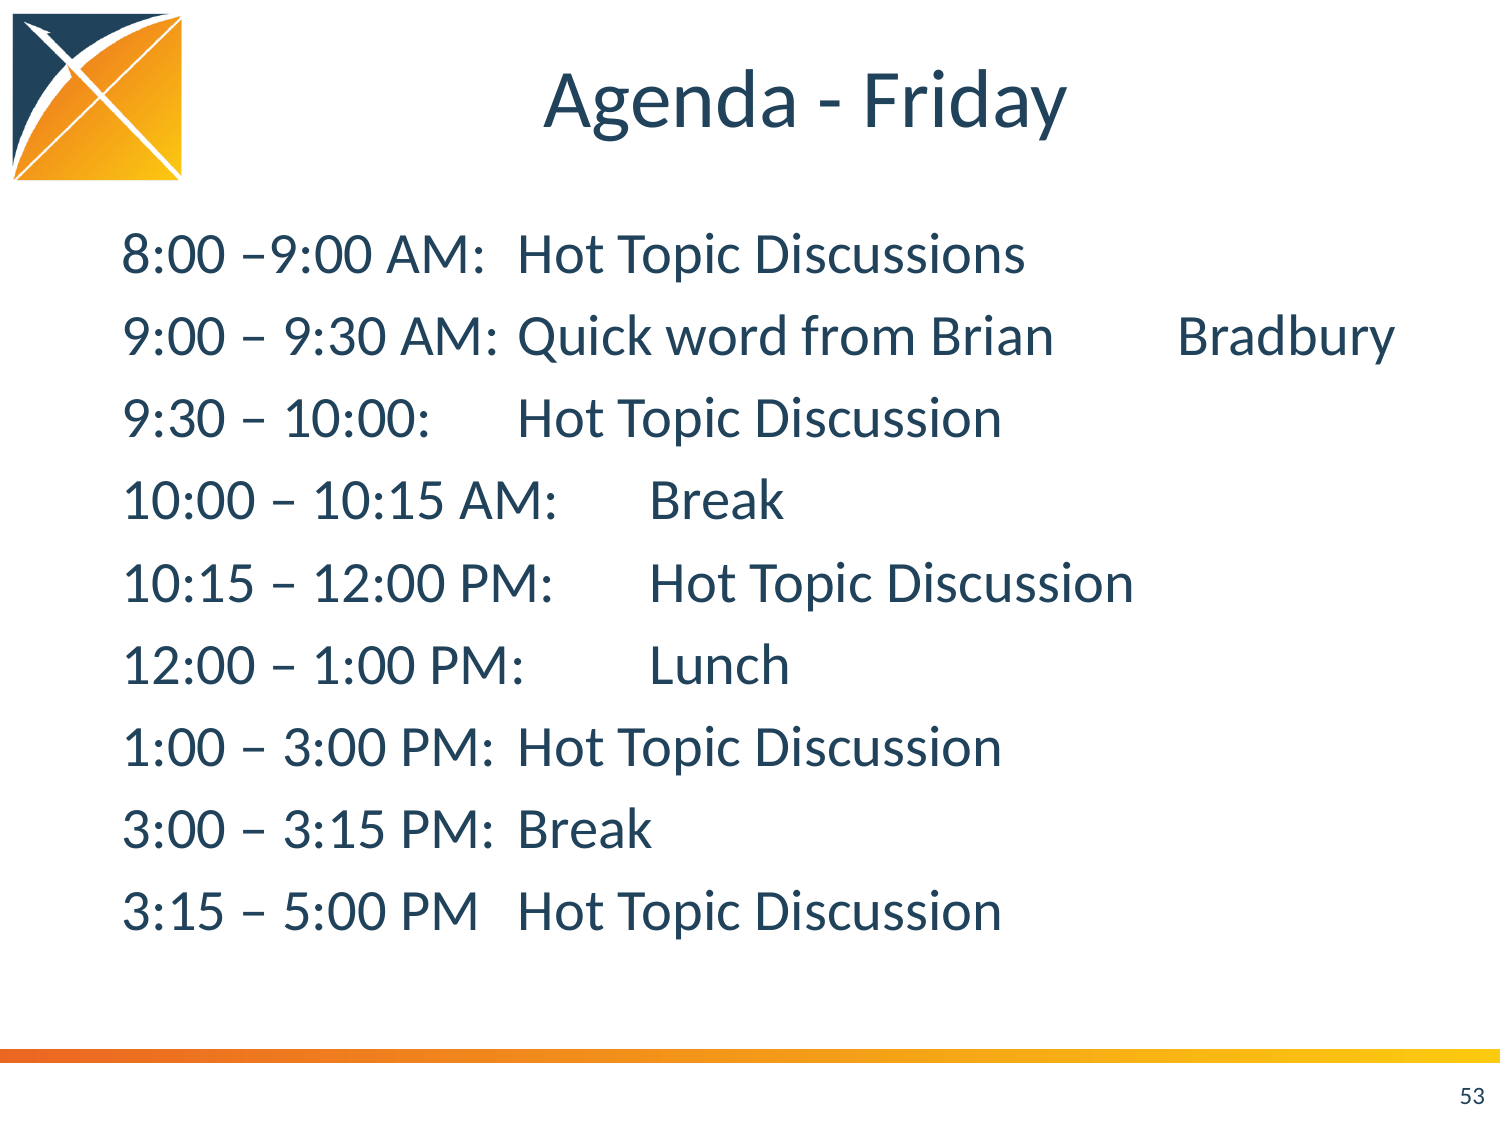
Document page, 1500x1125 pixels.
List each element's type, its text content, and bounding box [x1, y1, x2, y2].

slide_number 53 [1149, 1065, 1500, 1125]
picture [0, 0, 206, 200]
list 8:00 –9:00 AM: Hot Topic Discussions 9:00 – 9:30 AM: Quick word from Brian Bradbury 9:30 – 10:00: Hot Topic Discussion 10:00 – 10:15 AM: Break 10:15 – 12:00 PM: Hot Topic Discussion 12:00 – 1:00 PM: Lunch 1:00 – 3:00 PM: Hot Topic Discussion 3:00 – 3:15 PM: Break 3:15 – 5:00 PM Hot Topic Discussion [75, 200, 1425, 1005]
title Agenda - Friday [187, 24, 1425, 163]
